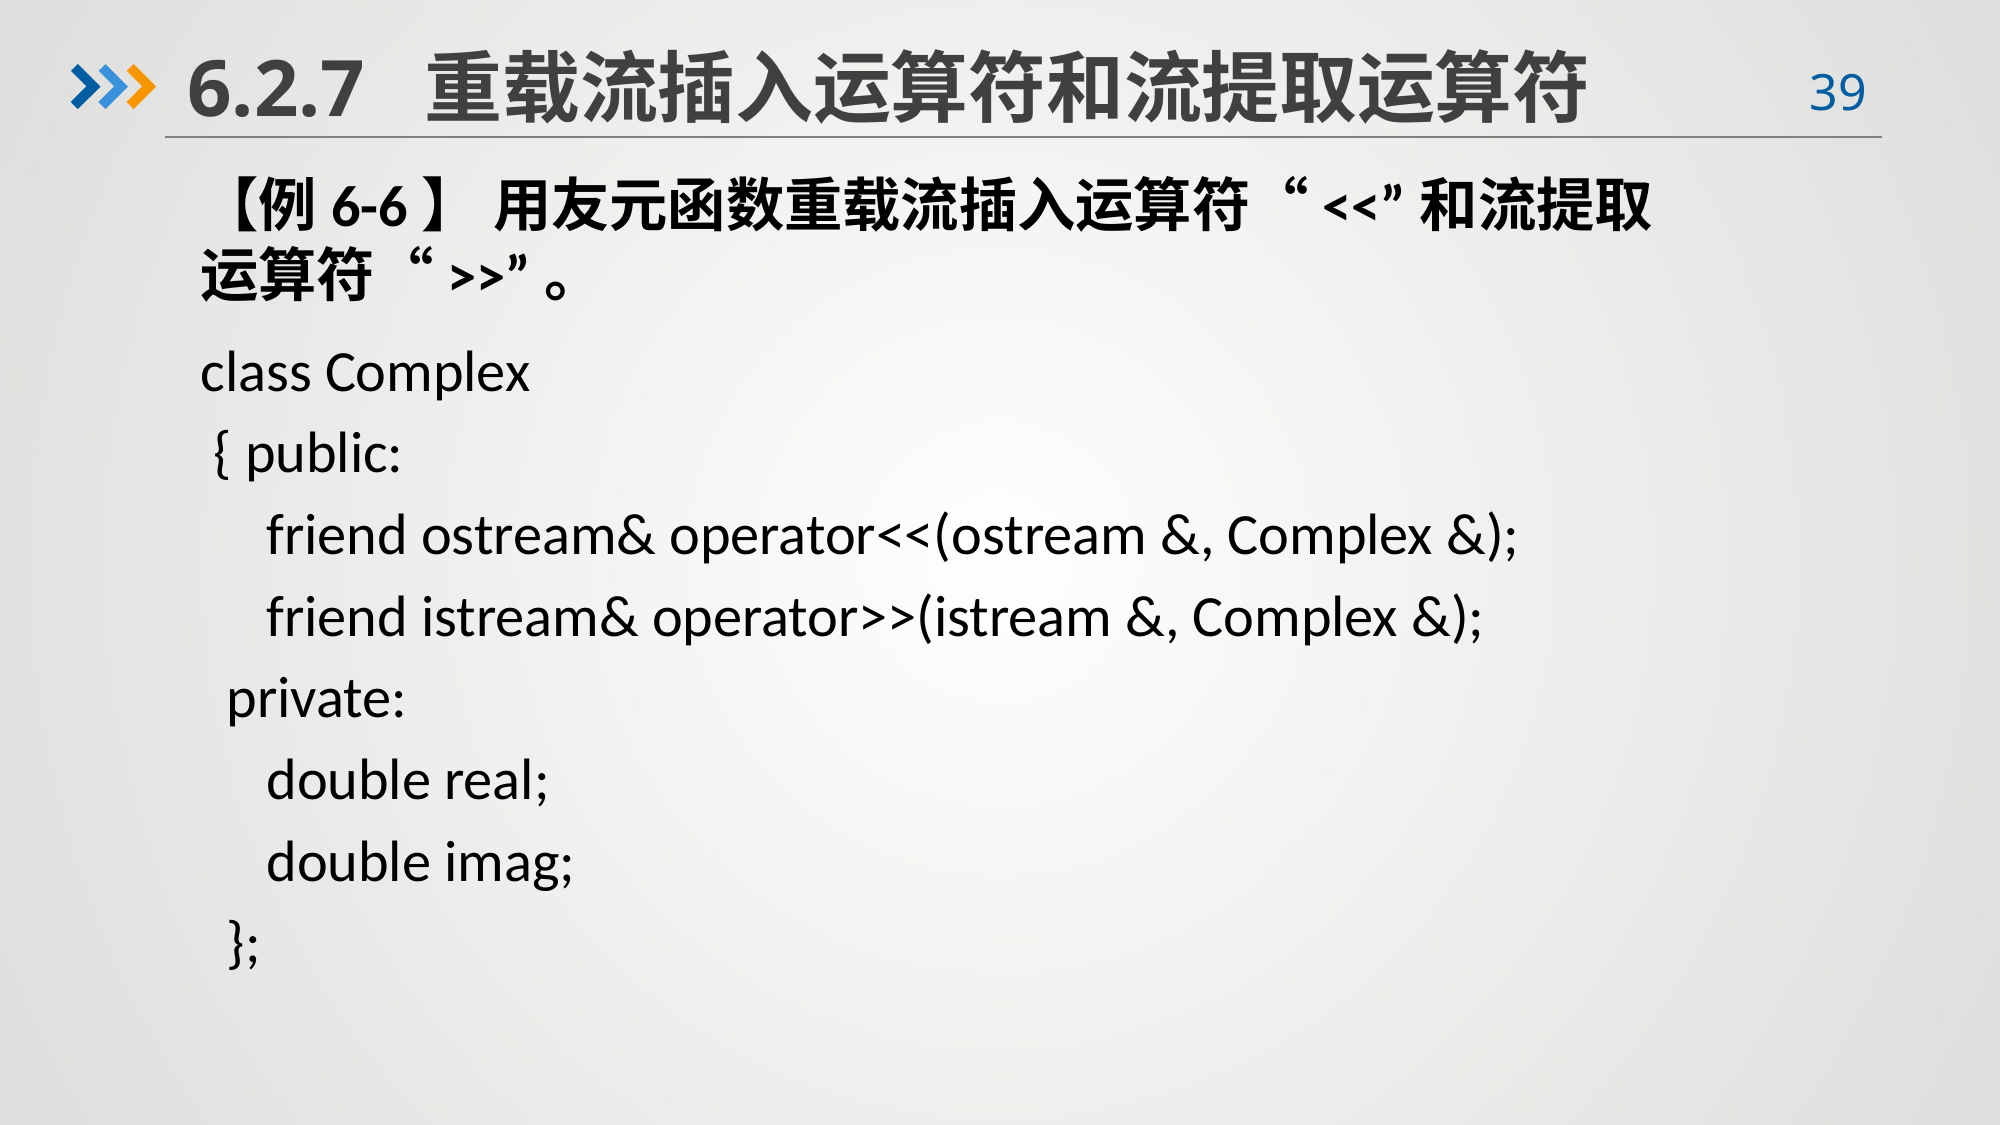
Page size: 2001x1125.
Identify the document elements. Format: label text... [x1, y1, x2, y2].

text_box 【例6-6】 用友元函数重载流插入运算符“<<”和流提取运算符“>>”。 [185, 160, 1688, 291]
text_box class Complex { public: friend ostream& operator<<(ostream &, Complex &); friend istream& operator>>(istream &, Complex &); private: double real; double imag; }; [185, 325, 1688, 1120]
picture [0, 0, 2000, 1125]
text_box 6.2.7 重载流插入运算符和流提取运算符 [187, 43, 1677, 127]
